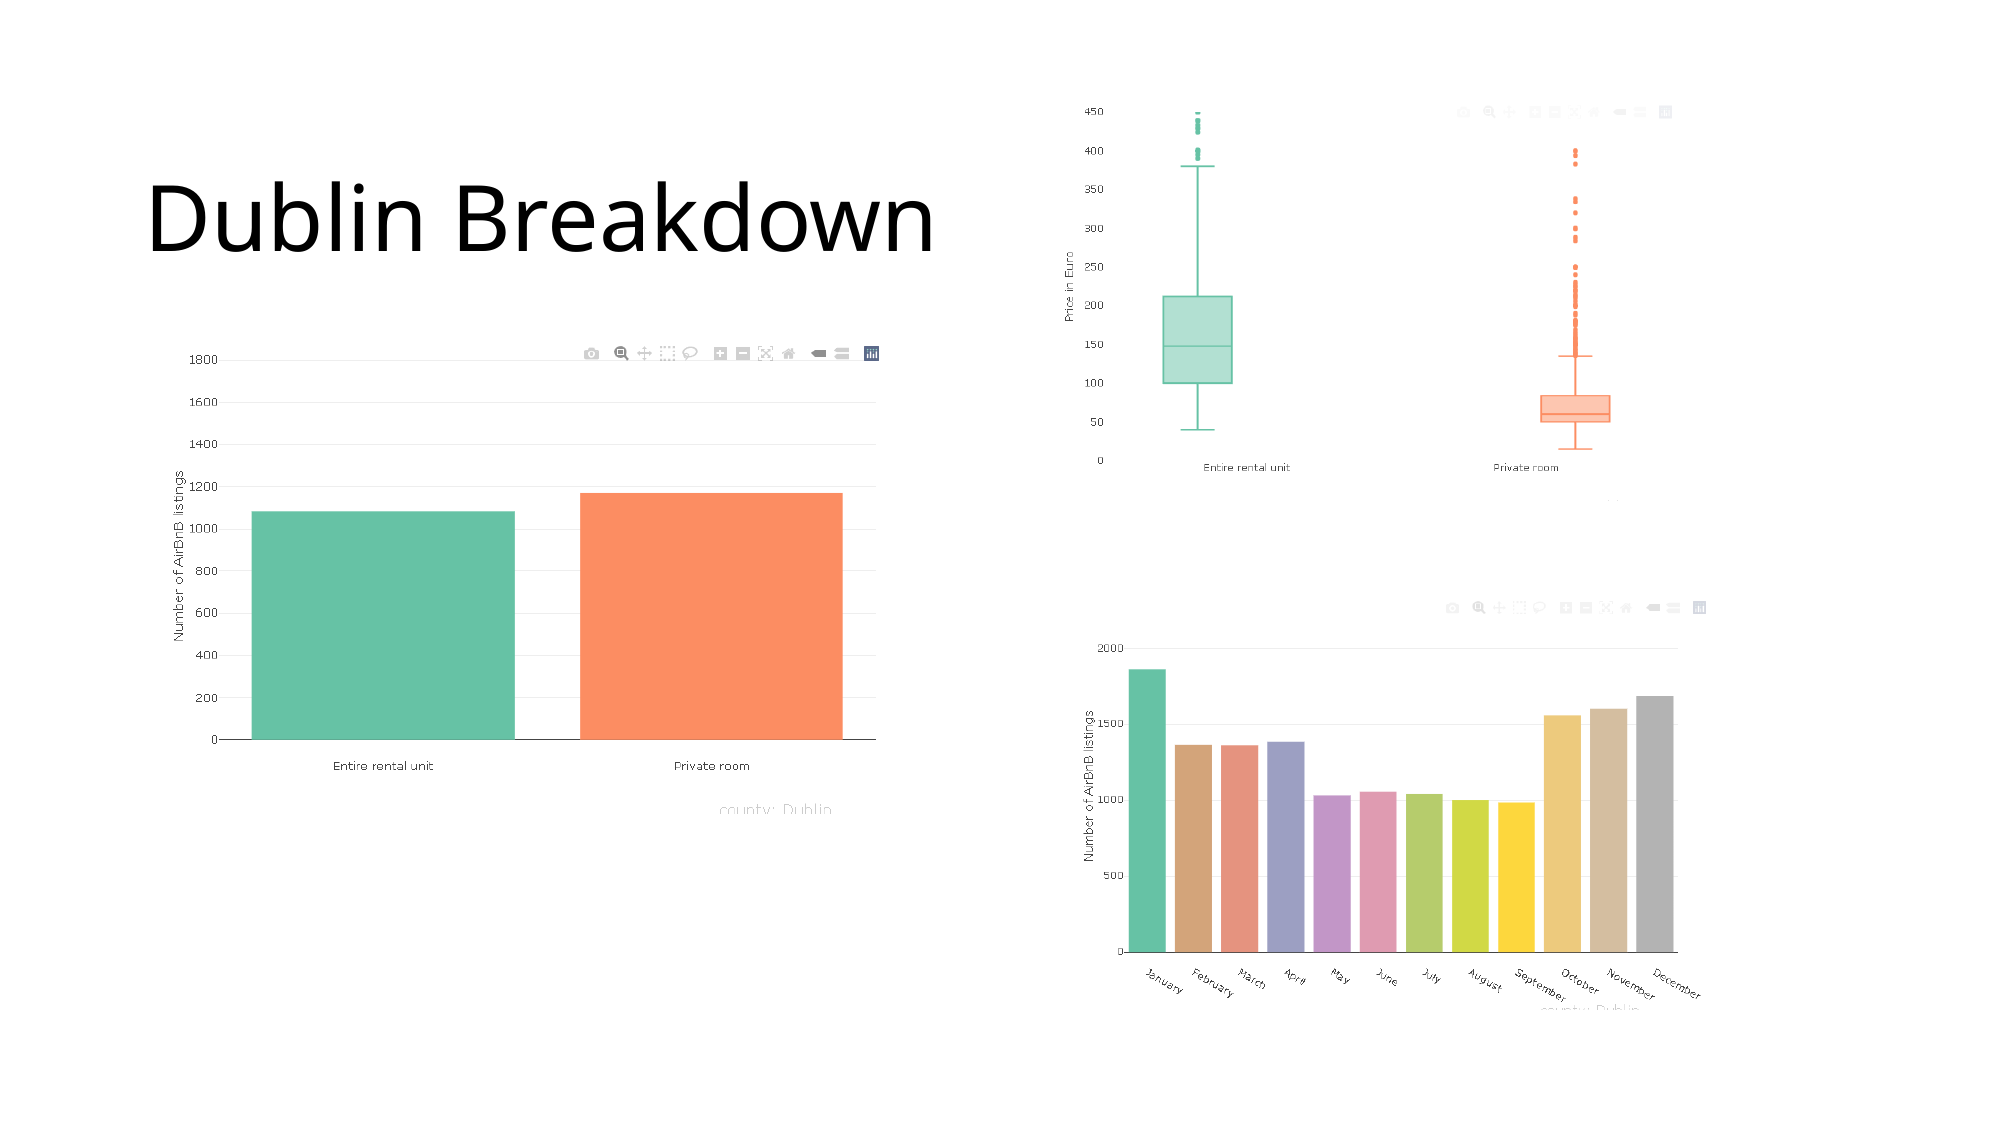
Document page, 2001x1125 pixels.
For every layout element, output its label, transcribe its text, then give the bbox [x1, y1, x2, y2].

picture [1042, 98, 1806, 501]
title Dublin Breakdown [129, 115, 1042, 330]
picture [160, 328, 986, 814]
picture [1048, 587, 1725, 1010]
